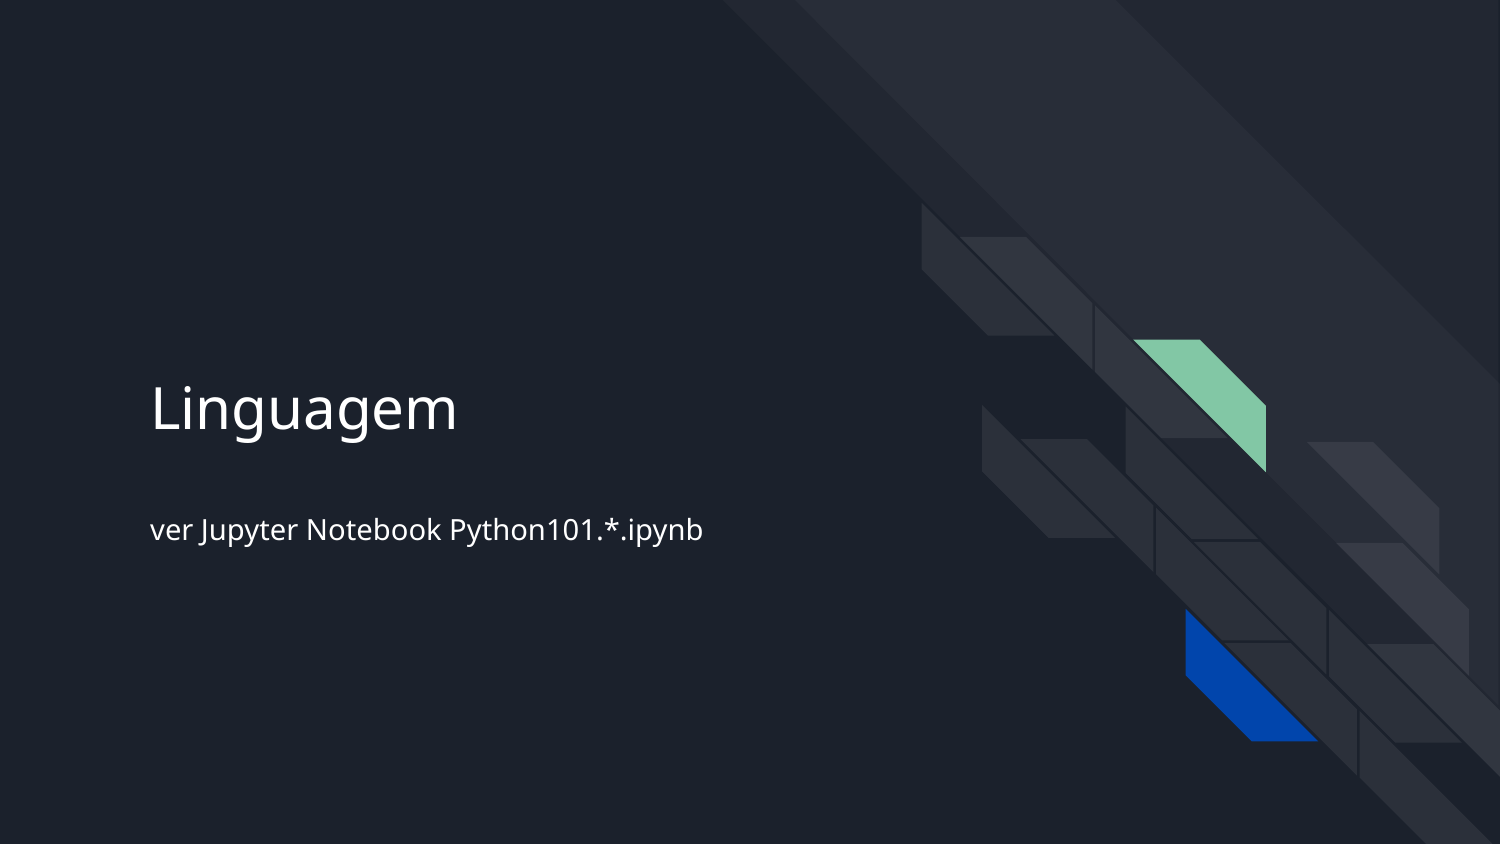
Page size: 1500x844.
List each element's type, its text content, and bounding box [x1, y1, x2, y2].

title Linguagem ver Jupyter Notebook Python101.*.ipynb [135, 275, 1177, 643]
